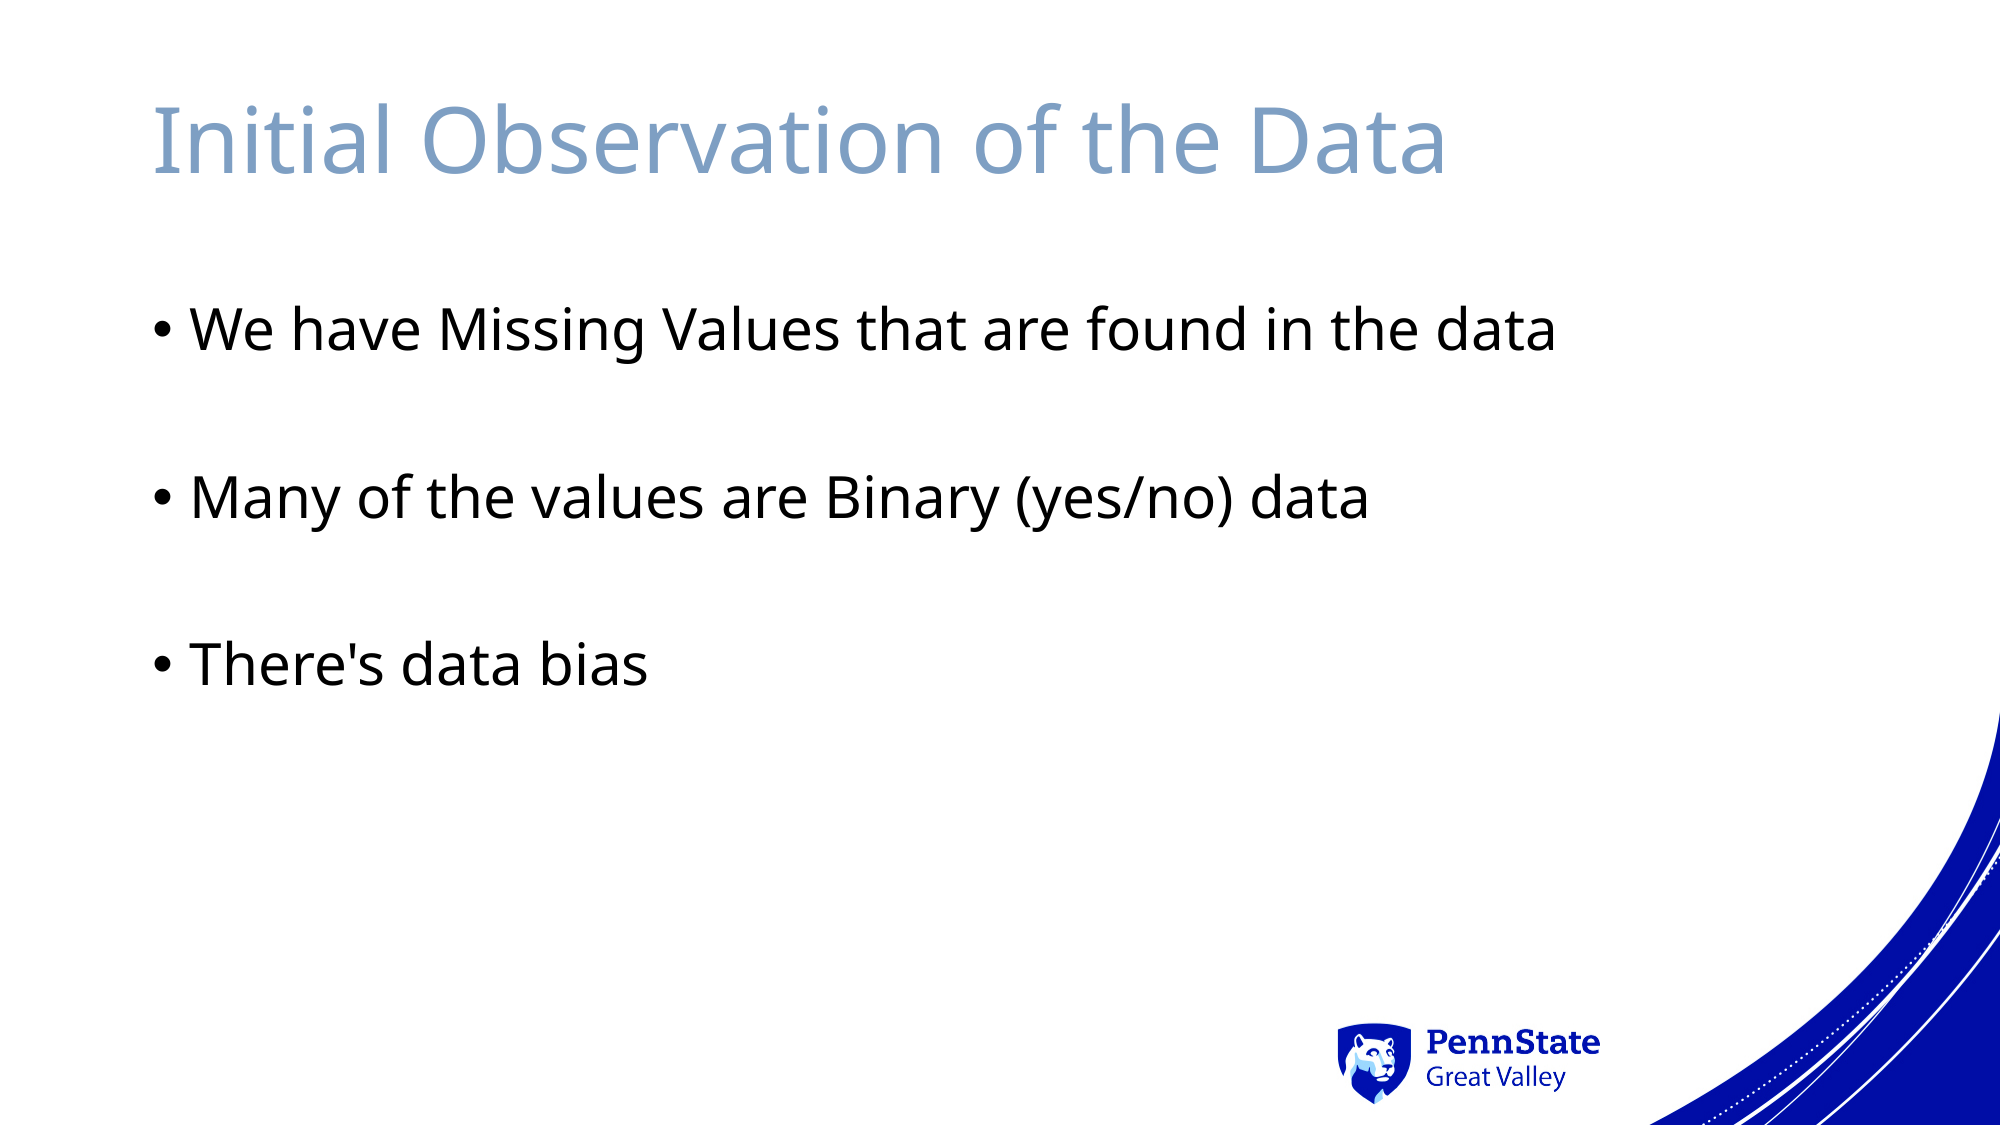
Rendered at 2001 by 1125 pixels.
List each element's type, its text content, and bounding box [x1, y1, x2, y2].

list We have Missing Values that are found in the data Many of the values are Binary (yes/no) data There's data bias [137, 202, 1863, 988]
title Initial Observation of the Data [137, 59, 1863, 202]
picture [0, 0, 2000, 1125]
